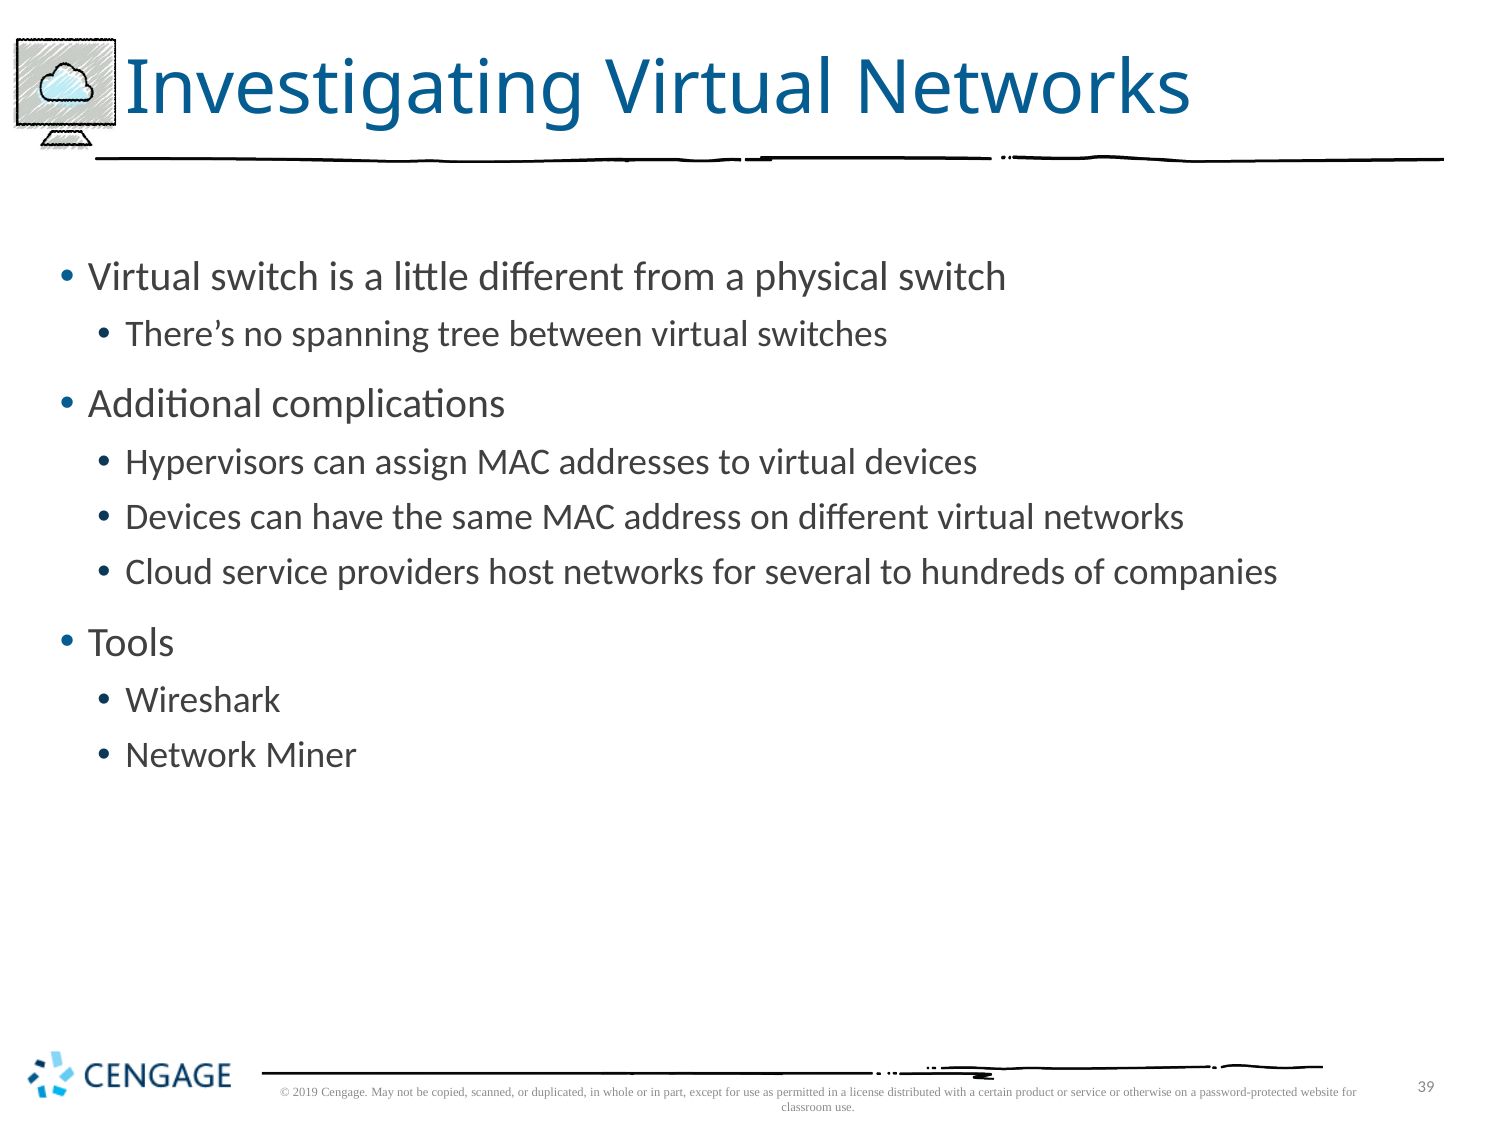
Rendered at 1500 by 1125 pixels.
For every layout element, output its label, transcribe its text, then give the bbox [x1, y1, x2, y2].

picture [95, 155, 1444, 163]
title Investigating Virtual Networks [125, 52, 1442, 130]
list Virtual switch is a little different from a physical switch There’s no spanning tree between virtual switches Additional complications Hypervisors can assign MAC addresses to virtual devices Devices can have the same MAC address on different virtual networks Cloud service providers host networks for several to hundreds of companies Tools Wireshark Network Miner [59, 252, 1441, 782]
picture [7, 1037, 244, 1111]
picture [12, 36, 117, 151]
picture [261, 1064, 1323, 1079]
footer © 2019 Cengage. May not be copied, scanned, or duplicated, in whole or in part, except for use as permitted in a license distributed with a certain product or service or otherwise on a password-protected website for classroom use. [261, 1079, 1375, 1120]
